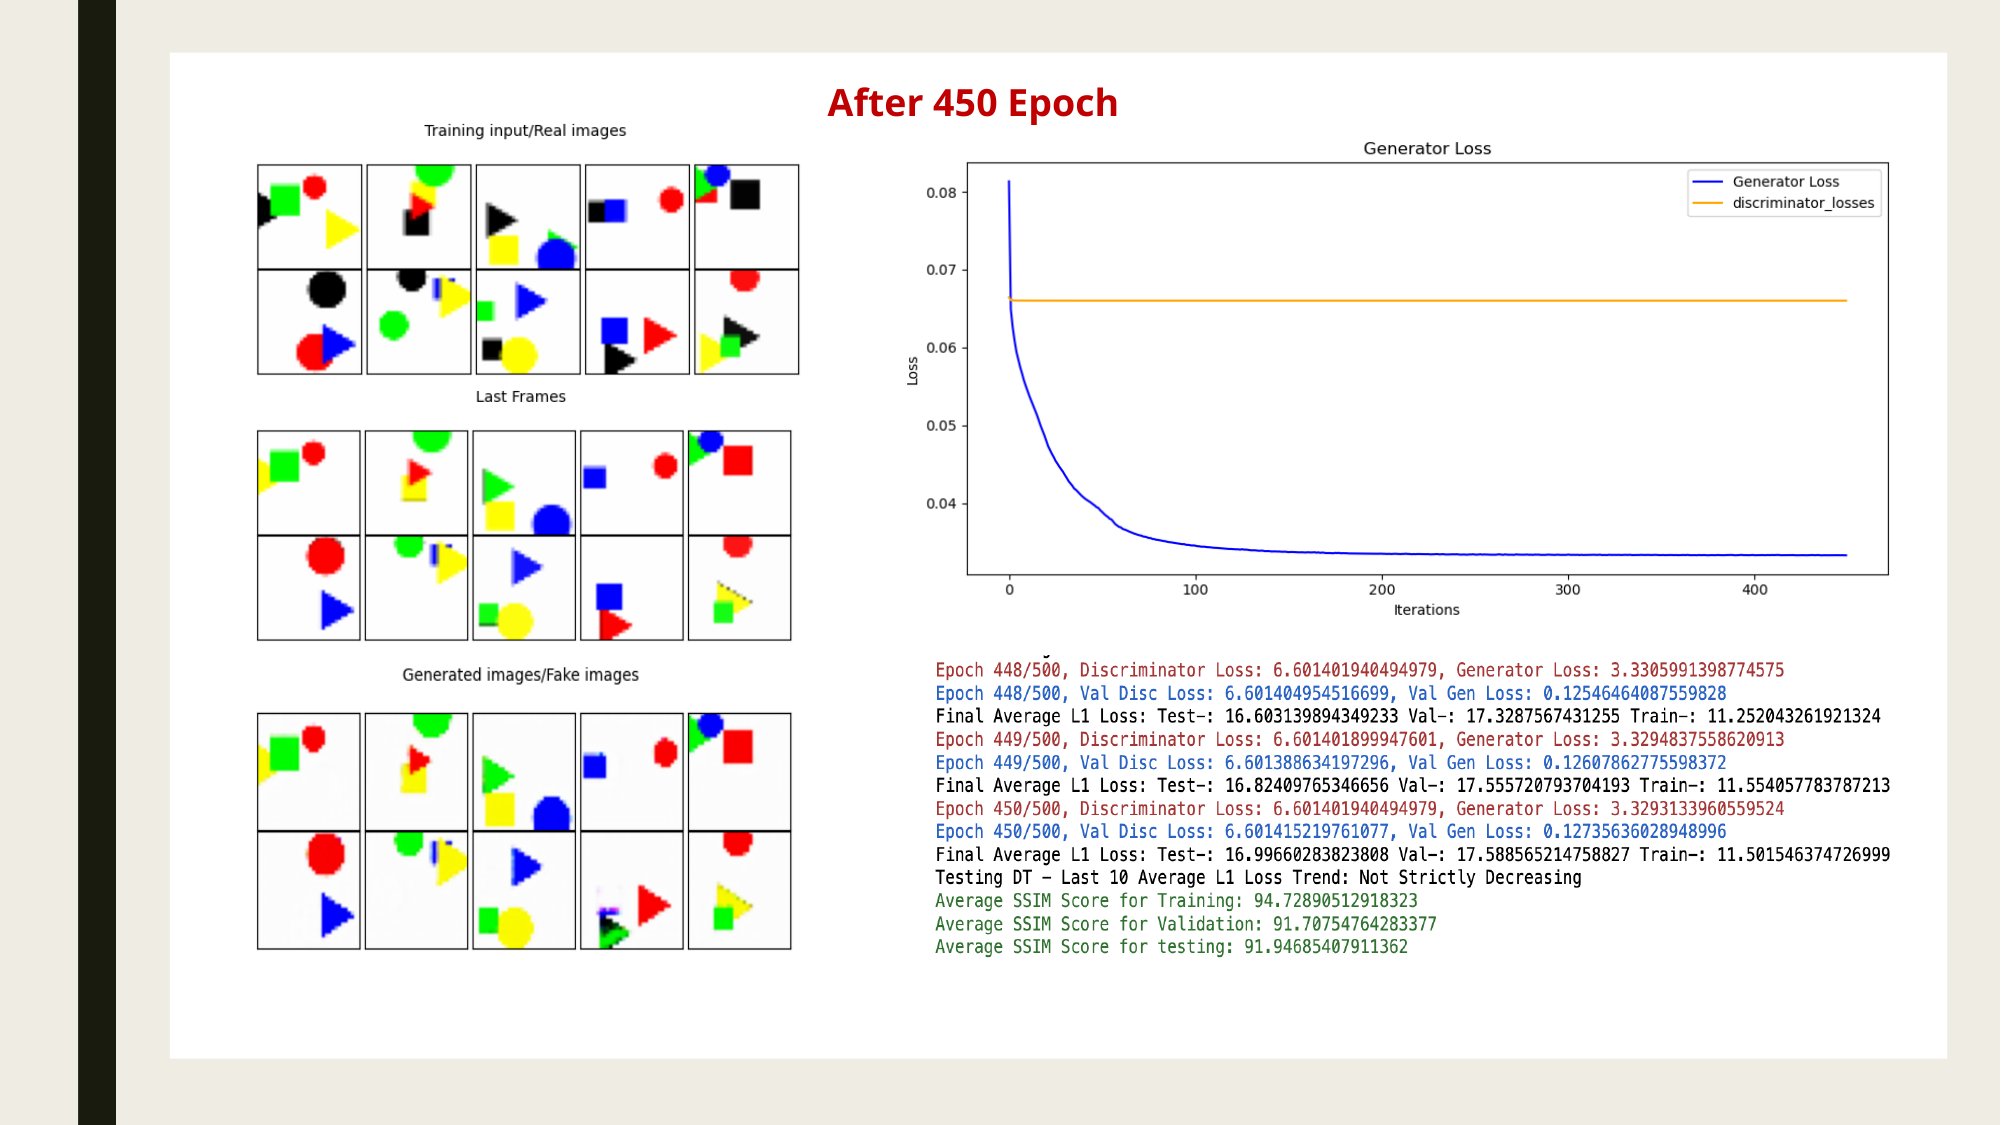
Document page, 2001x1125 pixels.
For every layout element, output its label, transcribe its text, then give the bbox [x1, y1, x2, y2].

picture [241, 113, 808, 967]
picture [896, 132, 1897, 628]
picture [929, 655, 1907, 967]
text_box After 450 Epoch [813, 71, 1135, 132]
text_box [76, 0, 119, 1125]
text_box [167, 50, 1950, 1061]
